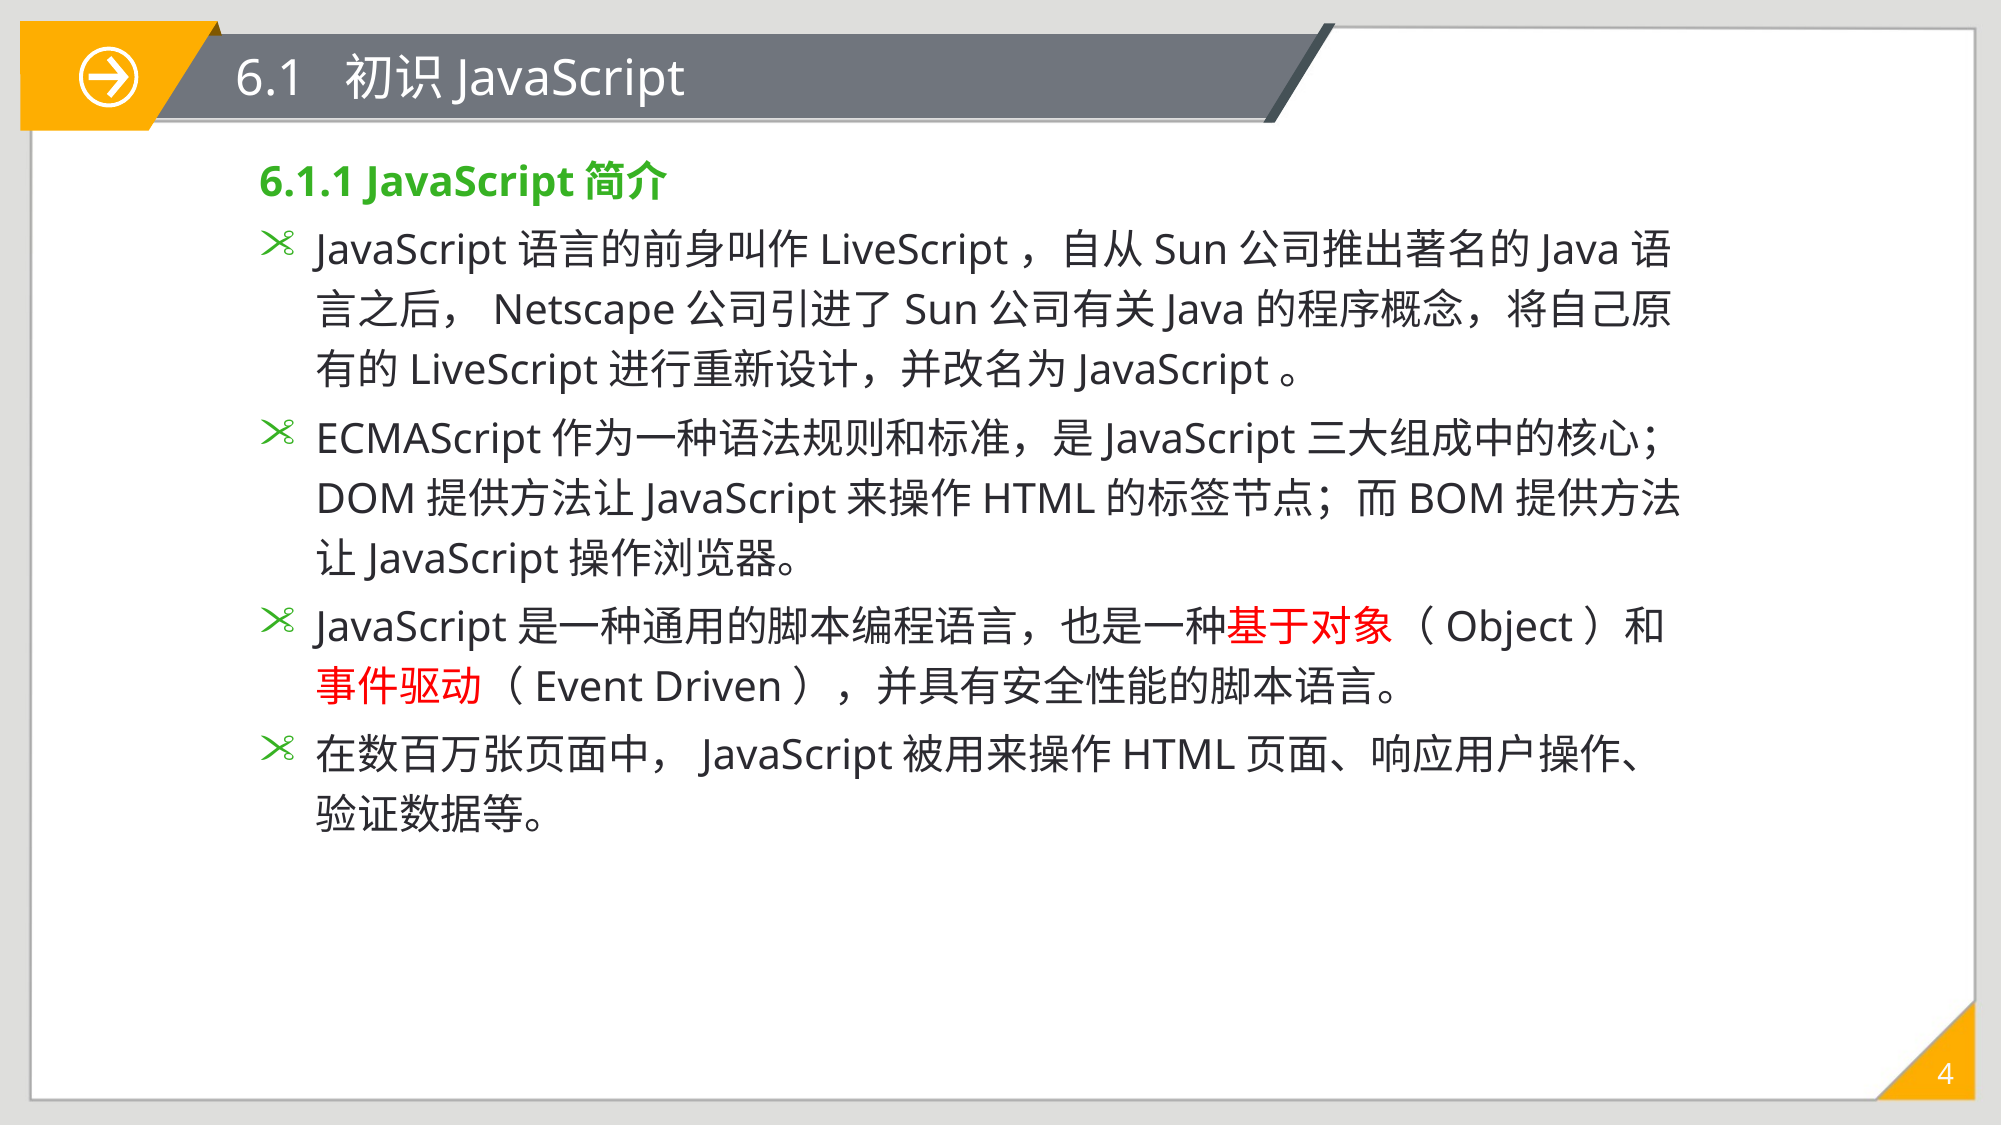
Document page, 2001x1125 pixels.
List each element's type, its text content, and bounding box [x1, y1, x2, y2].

title 6.1 初识JavaScript [220, 37, 1690, 114]
list 6.1.1 JavaScript简介 JavaScript语言的前身叫作LiveScript，自从Sun公司推出著名的Java语言之后，Netscape公司引进了Sun公司有关Java的程序概念，将自己原有的LiveScript进行重新设计，并改名为JavaScript。 ECMAScript作为一种语法规则和标准，是JavaScript三大组成中的核心；DOM提供方法让JavaScript来操作HTML的标签节点；而BOM提供方法让JavaScript操作浏览器。 JavaScript是一种通用的脚本编程语言，也是一种基于对象（Object）和事件驱动（Event Driven），并具有安全性能的脚本语言。 在数百万张页面中，JavaScript被用来操作HTML页面、响应用户操作、验证数据等。 [244, 137, 1710, 989]
picture [0, 0, 2001, 1125]
